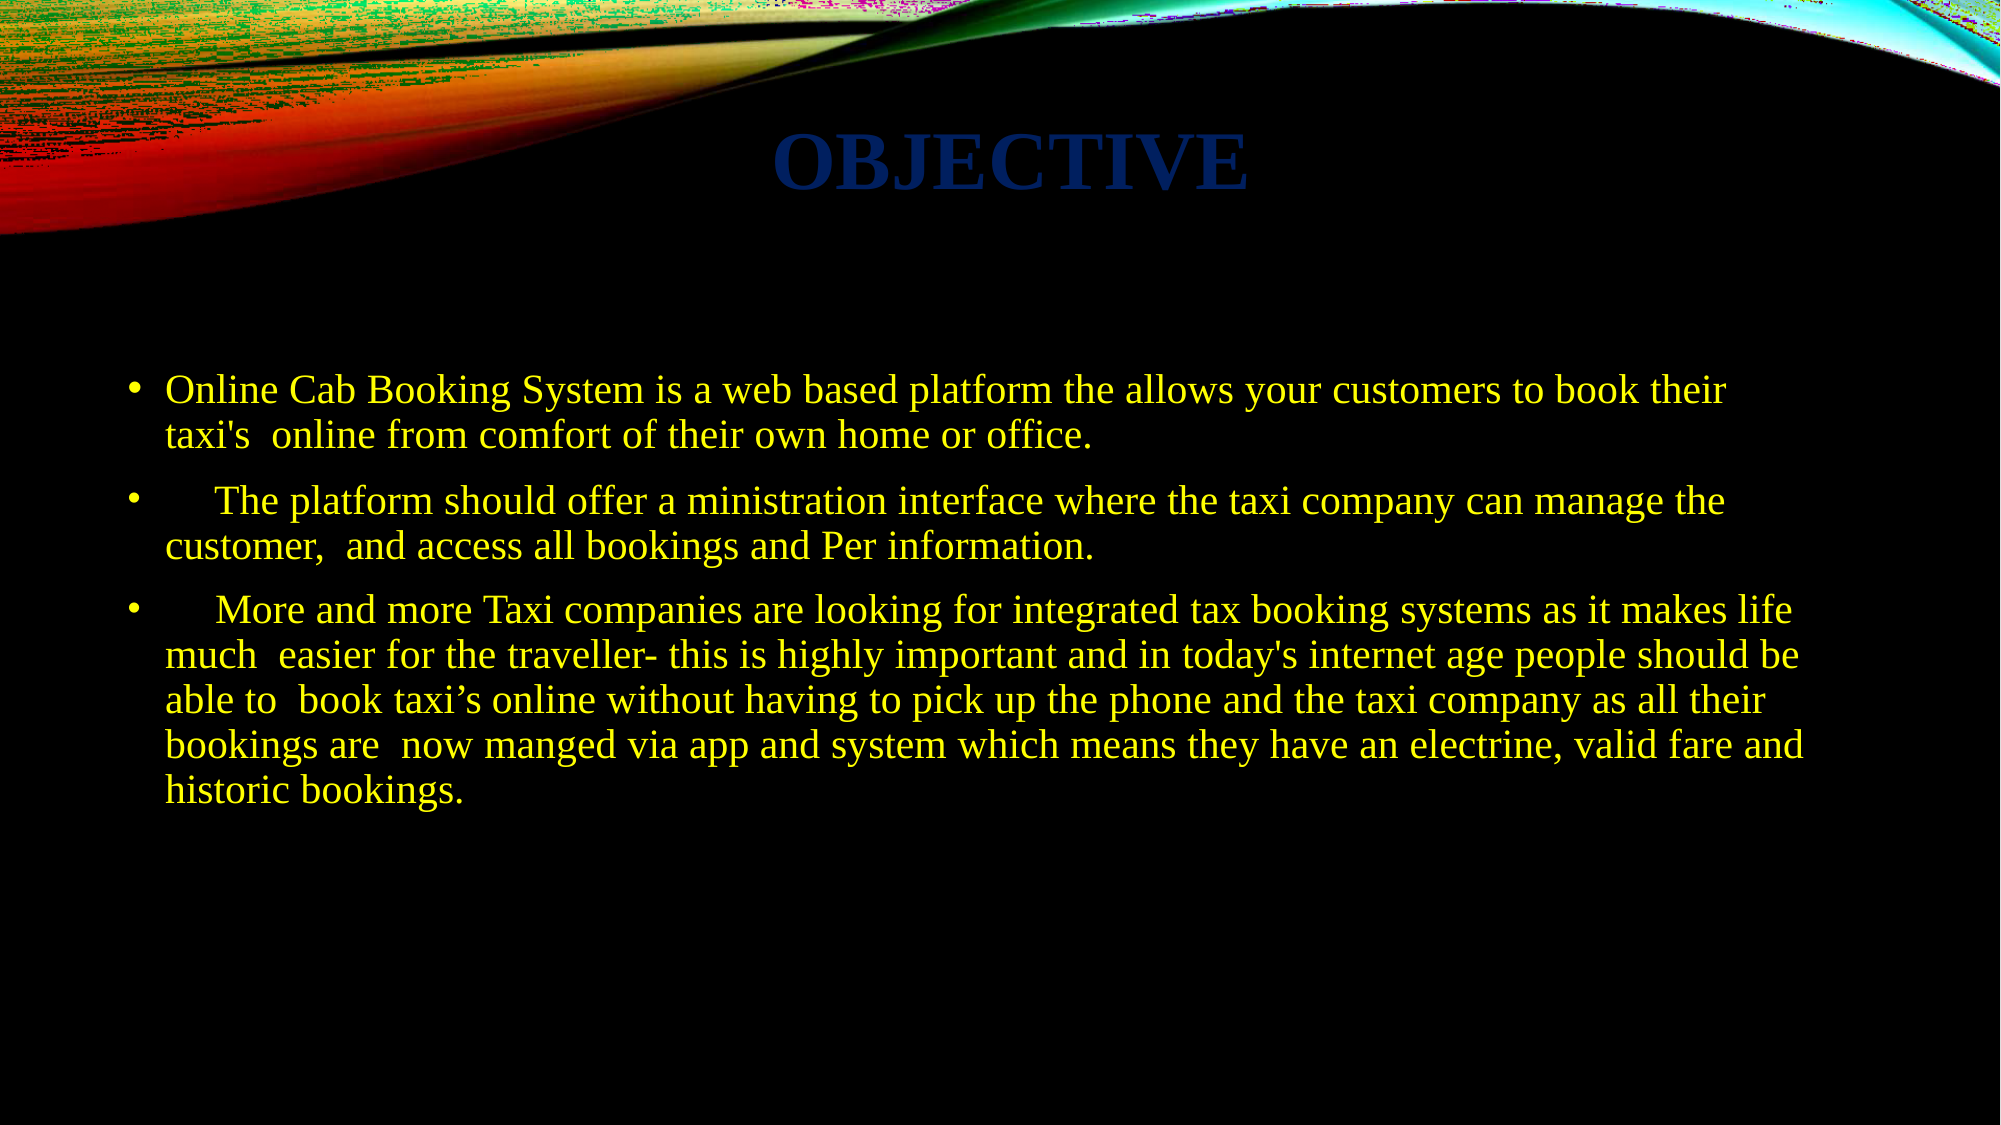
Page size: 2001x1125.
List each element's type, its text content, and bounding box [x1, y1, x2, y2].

picture [0, 0, 2000, 237]
title OBJECTIVE [769, 104, 1255, 295]
text_box Online Cab Booking System is a web based platform the allows your customers to book their taxi's online from comfort of their own home or office. The platform should offer a ministration interface where the taxi company can manage the customer, and access all bookings and Per information. More and more Taxi companies are looking for integrated tax booking systems as it makes life much easier for the traveller- this is highly important and in today's internet age people should be able to book taxi’s online without having to pick up the phone and the taxi company as all their bookings are now manged via app and system which means they have an electrine, valid fare and historic bookings. [125, 358, 1874, 813]
